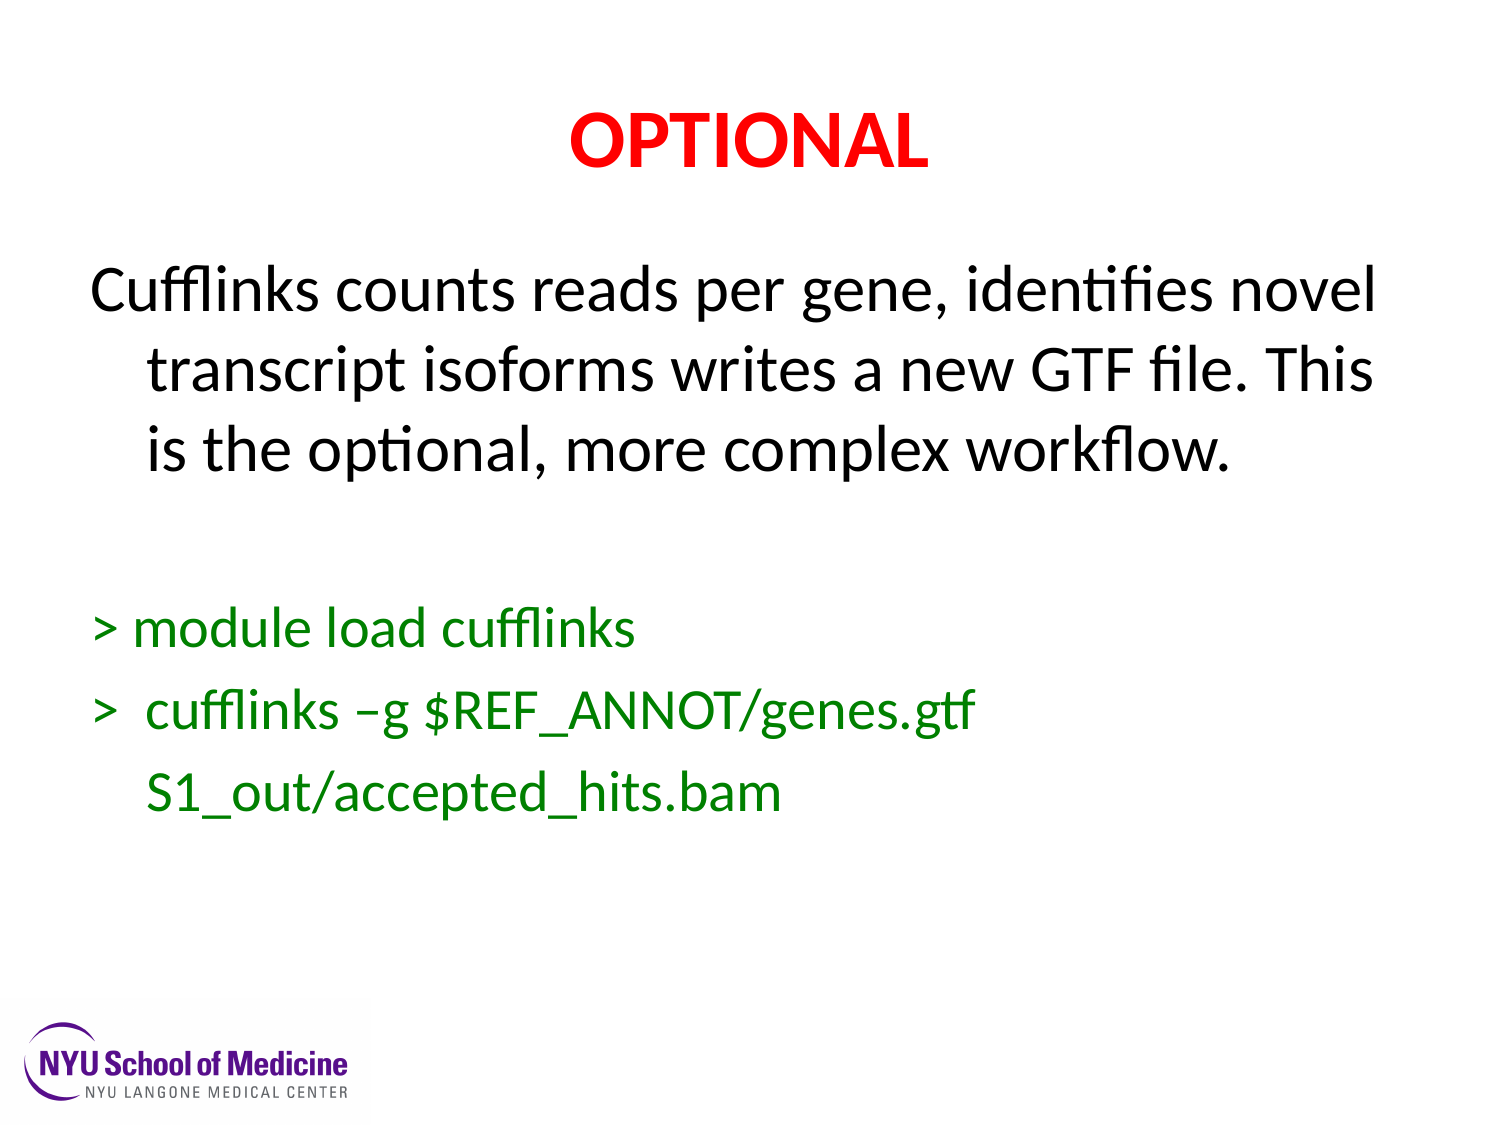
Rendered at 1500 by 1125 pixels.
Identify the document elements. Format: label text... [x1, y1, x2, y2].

list OPTIONAL Cufflinks counts reads per gene, identifies novel transcript isoforms writes a new GTF file. This is the optional, more complex workflow. > module load cufflinks > cufflinks –g $REF_ANNOT/genes.gtf S1_out/accepted_hits.bam [75, 77, 1425, 1005]
picture [0, 998, 371, 1125]
